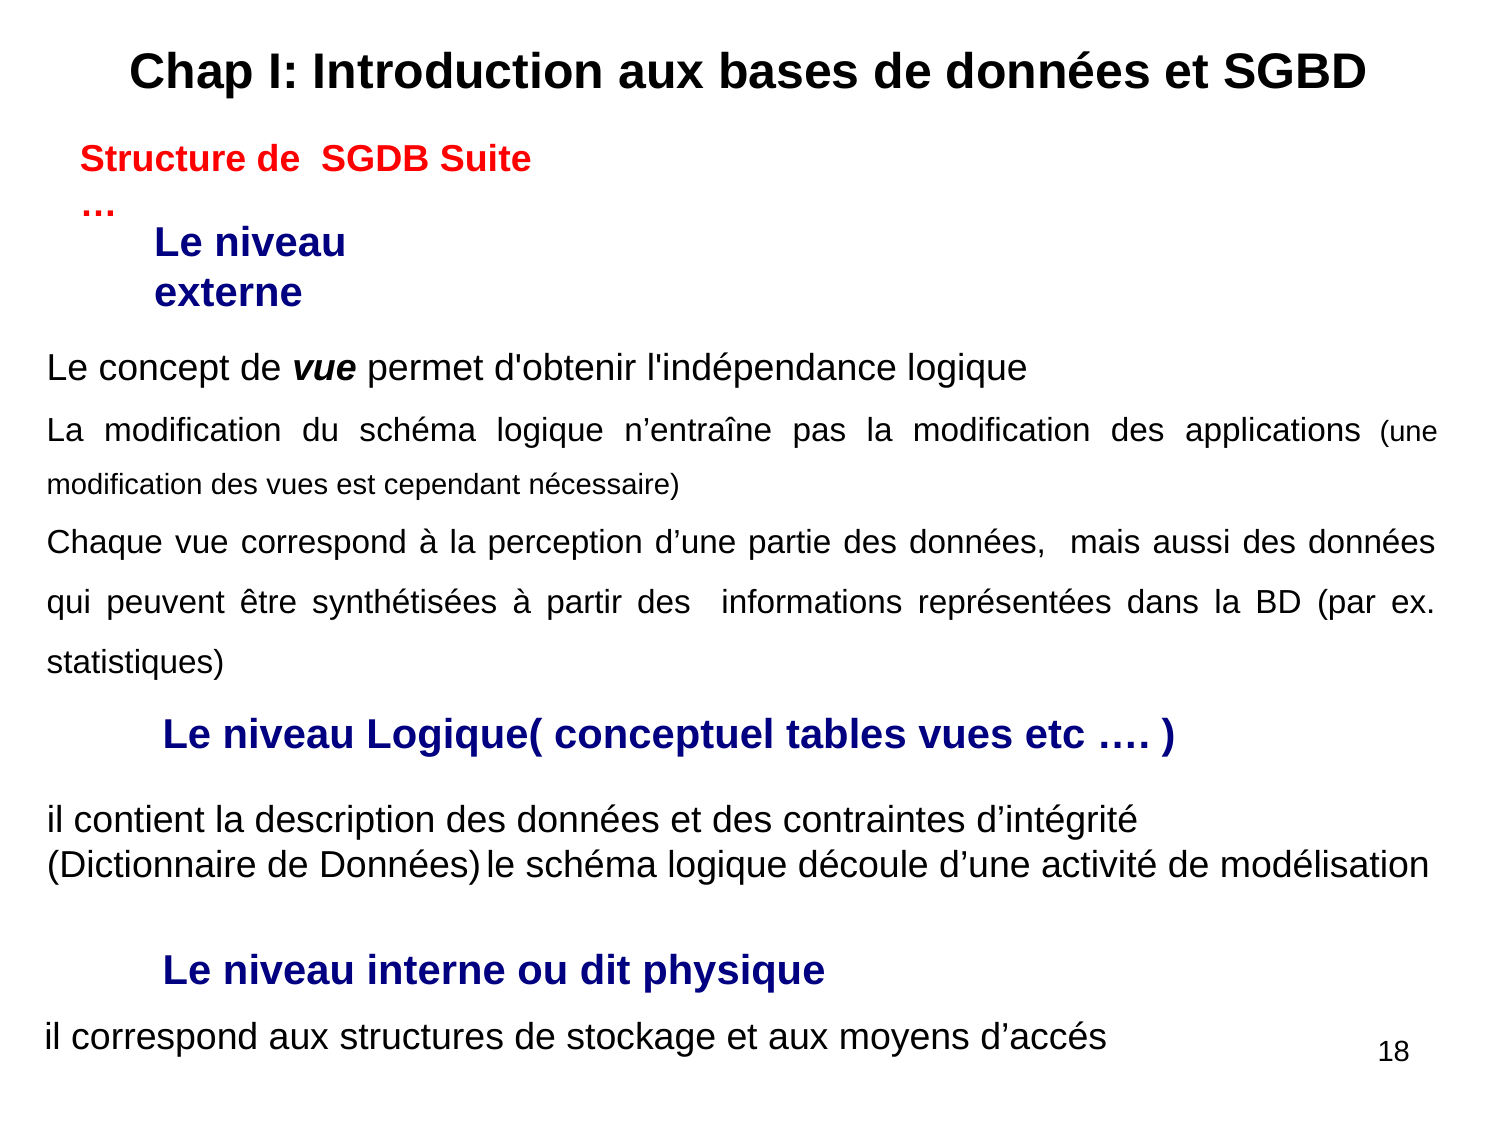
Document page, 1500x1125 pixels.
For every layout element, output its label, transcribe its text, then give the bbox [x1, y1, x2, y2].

text_box il correspond aux structures de stockage et aux moyens d’accés [29, 1004, 1188, 1065]
text_box Structure de SGDB Suite … [64, 126, 595, 232]
text_box il contient la description des données et des contraintes d’intégrité (Dictionnaire de Données) le schéma logique découle d’une activité de modélisation [31, 787, 1449, 893]
text_box Le niveau Logique( conceptuel tables vues etc …. ) [147, 699, 1199, 765]
text_box Le concept de vue permet d'obtenir l'indépendance logique La modification du schéma logique n’entraîne pas la modification des applications (une modification des vues est cependant nécessaire) Chaque vue correspond à la perception d’une partie des données, mais aussi des données qui peuvent être synthétisées à partir des informations représentées dans la BD (par ex. statistiques) [31, 312, 1453, 688]
text_box Chap I: Introduction aux bases de données et SGBD [112, 31, 1400, 106]
text_box ‹#› [1074, 1024, 1425, 1103]
text_box Le niveau interne ou dit physique [147, 935, 847, 1004]
text_box Le niveau externe [139, 232, 522, 323]
